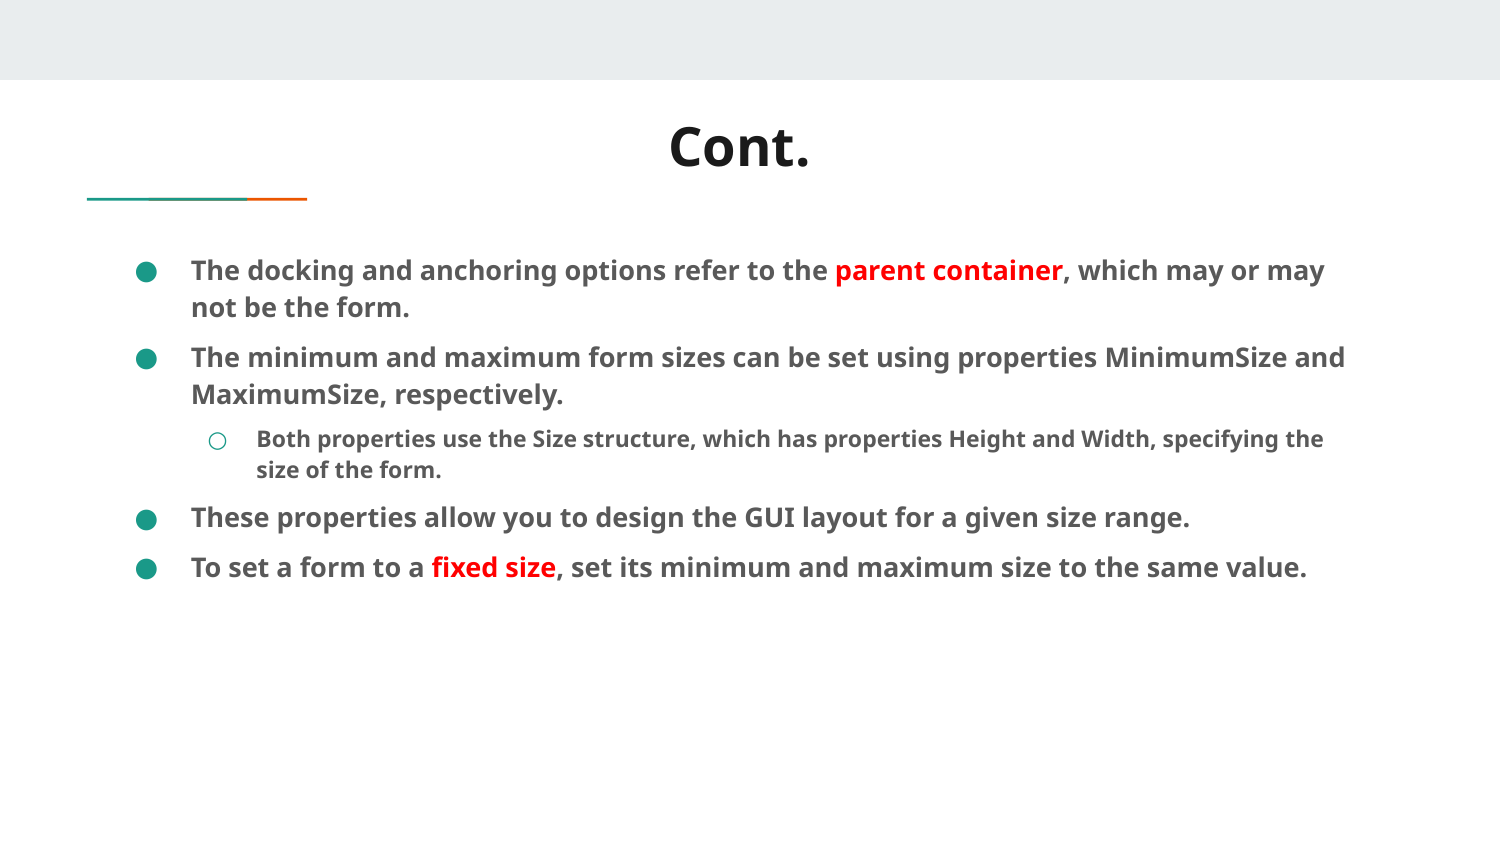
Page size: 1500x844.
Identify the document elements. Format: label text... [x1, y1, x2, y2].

list The docking and anchoring options refer to the parent container, which may or may not be the form. The minimum and maximum form sizes can be set using properties MinimumSize and MaximumSize, respectively. Both properties use the Size structure, which has properties Height and Width, specifying the size of the form. These properties allow you to design the GUI layout for a given size range. To set a form to a fixed size, set its minimum and maximum size to the same value. [119, 240, 1381, 792]
title Cont. [108, 101, 1371, 189]
